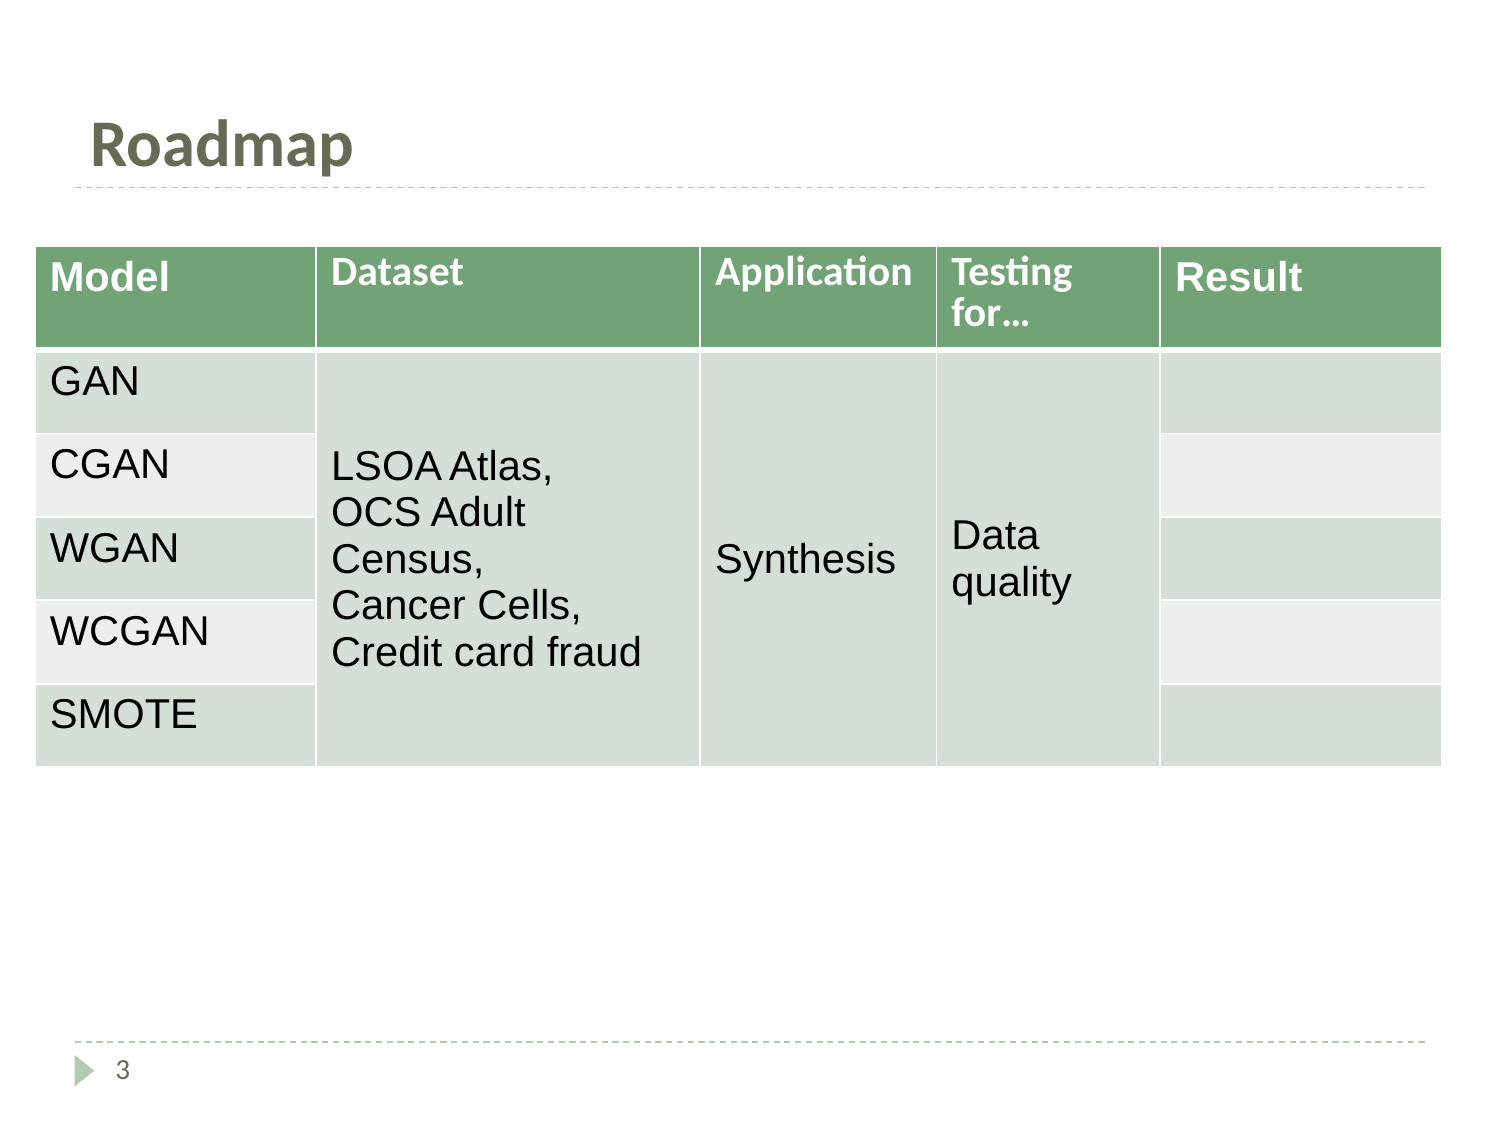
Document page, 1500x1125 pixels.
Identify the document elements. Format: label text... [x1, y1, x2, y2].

table_header Testing for… [937, 247, 1159, 347]
table_header Application [701, 247, 936, 347]
table_cell CGAN [36, 434, 315, 516]
table_header Dataset [317, 247, 699, 347]
table_cell [1161, 518, 1441, 599]
table_cell SMOTE [36, 685, 315, 766]
table_header Result [1161, 247, 1441, 347]
table_cell WCGAN [36, 601, 315, 683]
table_cell WGAN [36, 518, 315, 599]
table_cell [1161, 601, 1441, 683]
table_cell LSOA Atlas, OCS Adult Census, Cancer Cells, Credit card fraud [317, 353, 699, 766]
table_cell GAN [36, 353, 315, 433]
table_cell [1161, 434, 1441, 516]
title Roadmap [75, 24, 1425, 188]
table_cell Synthesis [701, 353, 936, 766]
table_cell Data quality [937, 353, 1159, 766]
table_cell [1161, 353, 1441, 433]
slide_number 3 [100, 1042, 426, 1103]
table_header Model [36, 247, 315, 347]
table_cell [1161, 685, 1441, 766]
